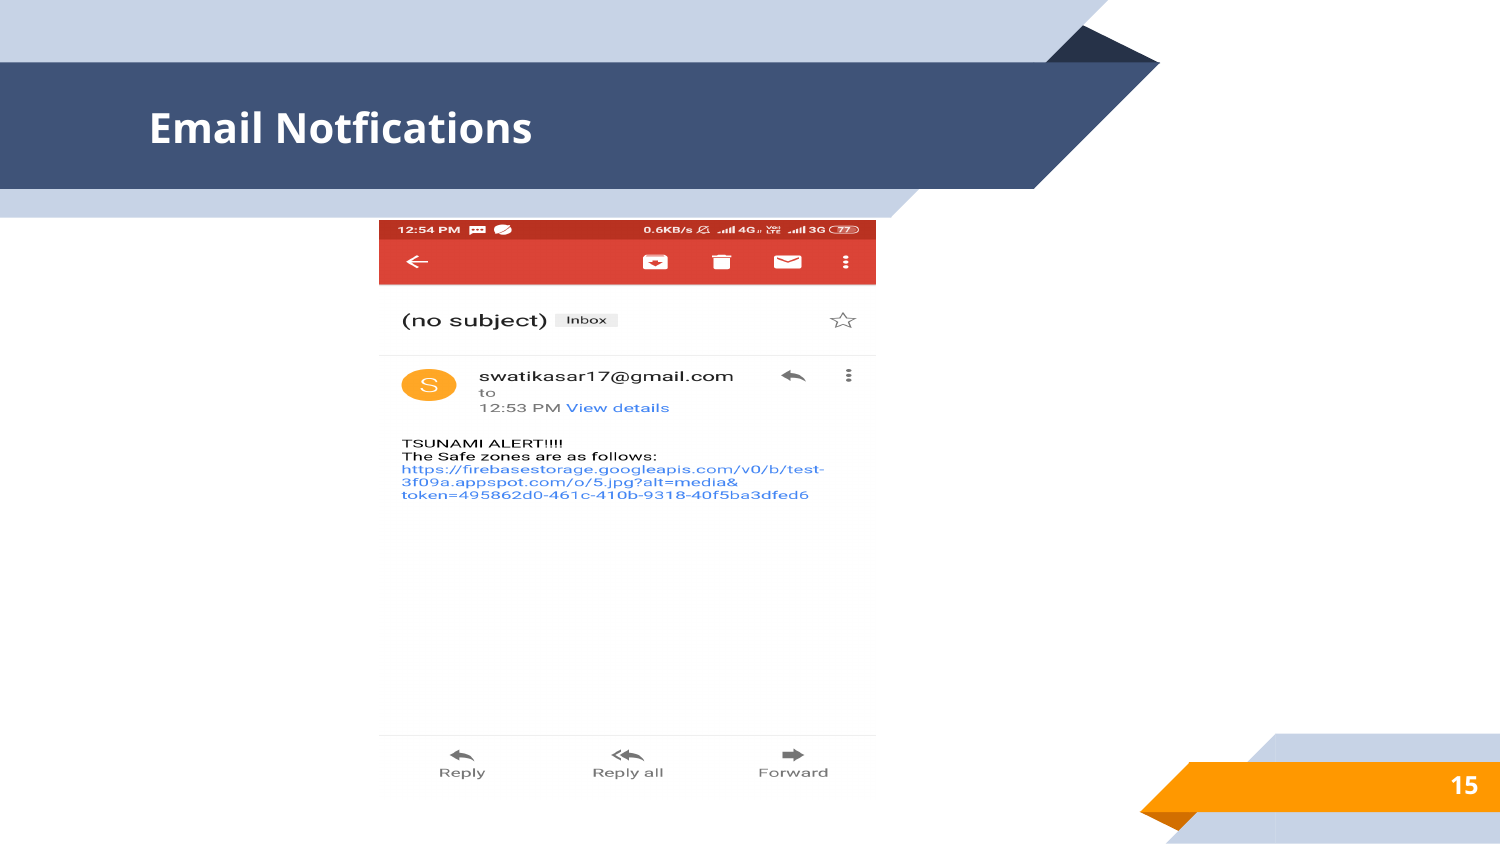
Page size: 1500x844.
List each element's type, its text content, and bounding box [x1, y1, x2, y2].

picture [379, 220, 877, 801]
slide_number 15 [1249, 760, 1494, 813]
title Email Notfications [133, 64, 1035, 190]
